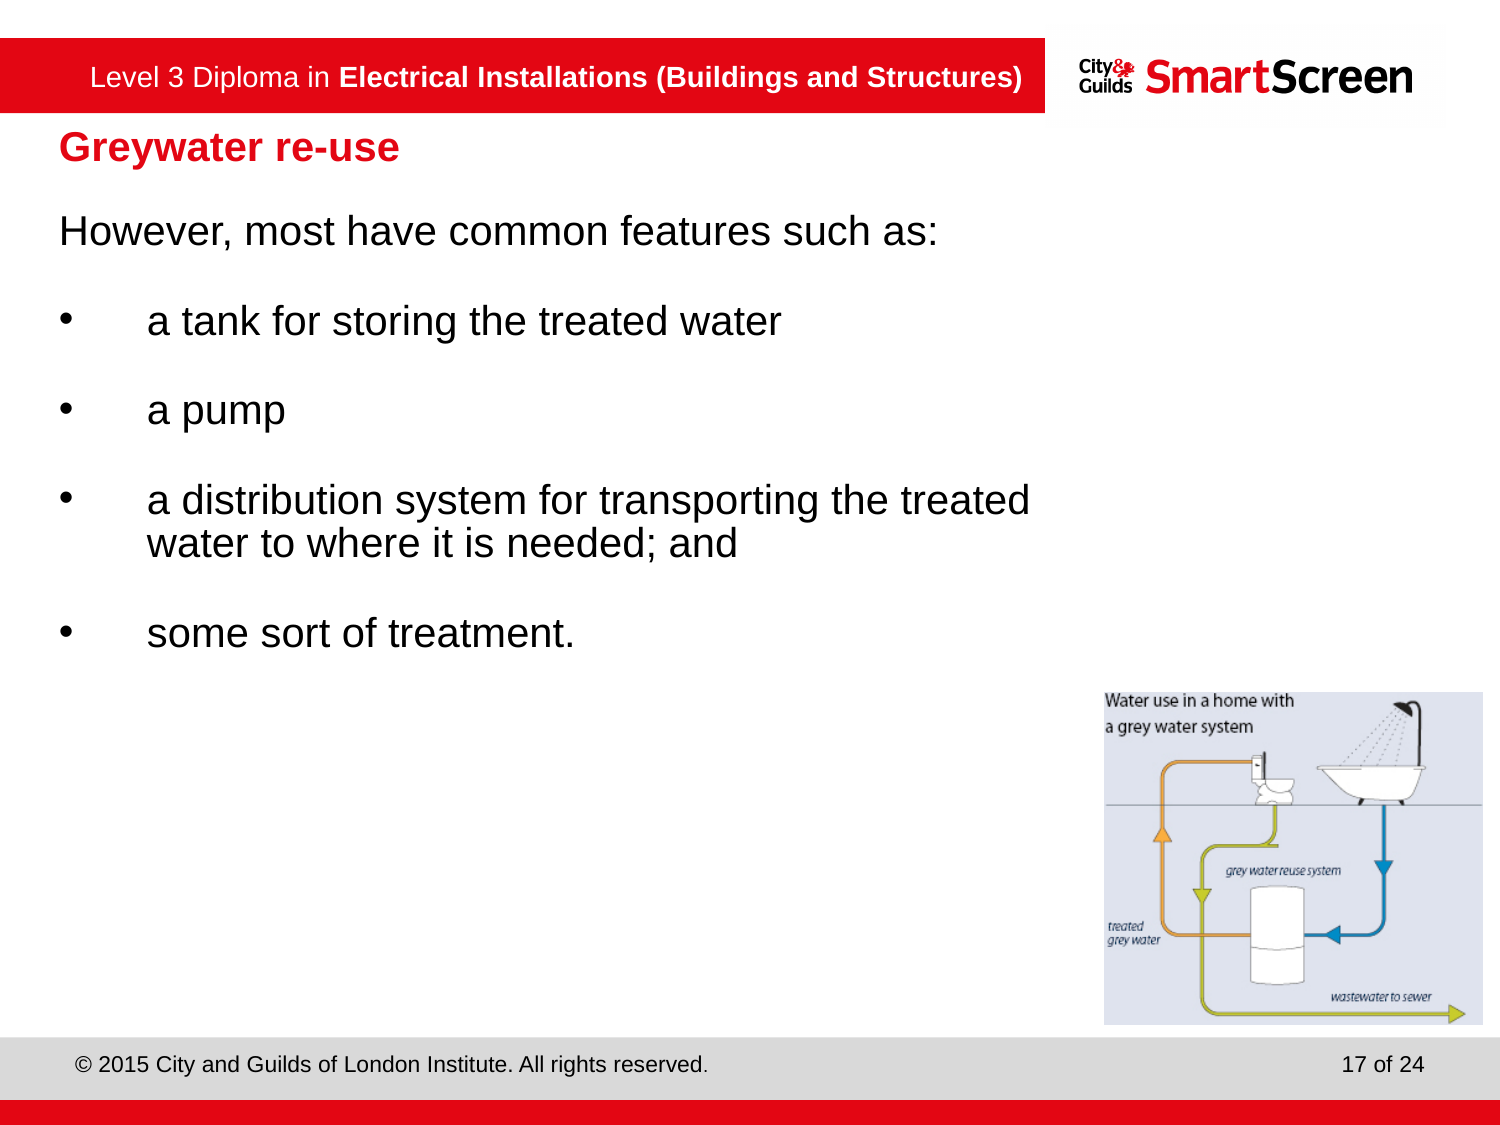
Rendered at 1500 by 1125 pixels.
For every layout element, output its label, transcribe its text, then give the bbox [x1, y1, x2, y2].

picture [1104, 692, 1483, 1025]
title Greywater re-use [0, 113, 1500, 177]
list However, most have common features such as: a tank for storing the treated water a pump a distribution system for transporting the treated water to where it is needed; and some sort of treatment. [0, 196, 1500, 977]
picture [1045, 24, 1446, 113]
